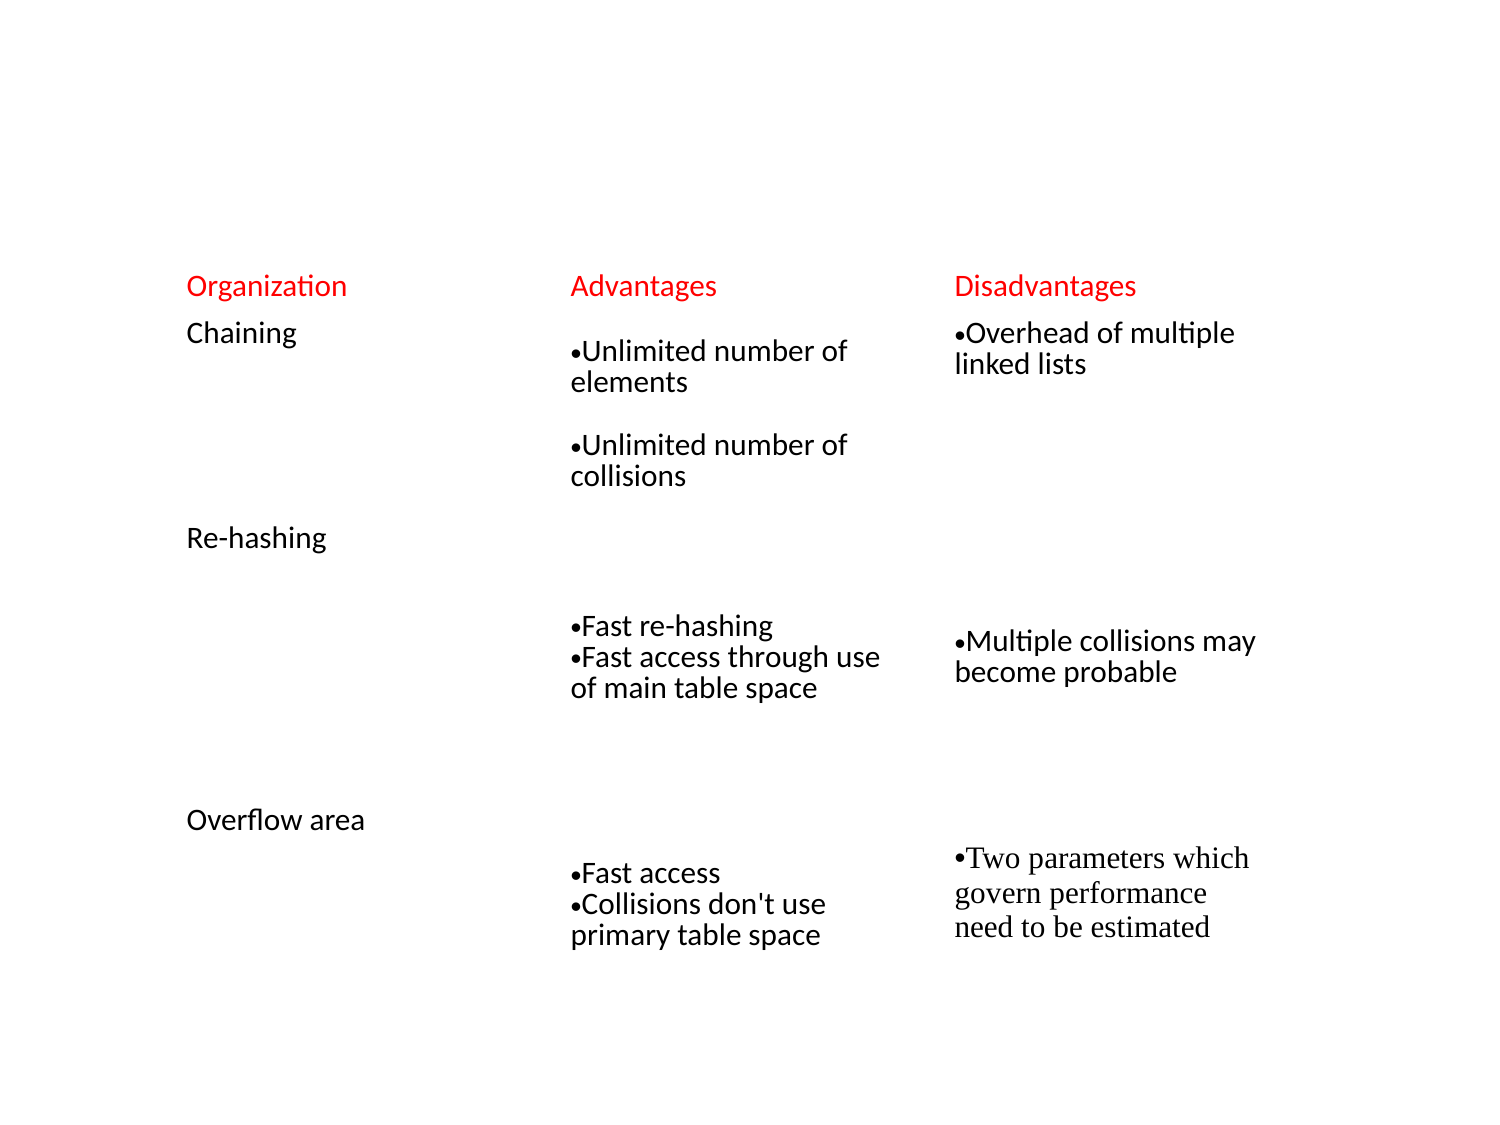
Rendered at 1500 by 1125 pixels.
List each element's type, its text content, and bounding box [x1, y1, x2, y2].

table_cell Unlimited number of elements Unlimited number of collisions [558, 314, 942, 519]
table_cell Re-hashing [174, 519, 558, 800]
table_header Disadvantages [942, 262, 1326, 314]
table_cell Fast re-hashing Fast access through use of main table space [558, 519, 942, 800]
table_cell Multiple collisions may become probable [942, 519, 1326, 800]
table_cell Two parameters which govern performance need to be estimated [942, 800, 1326, 1013]
table_header Advantages [558, 262, 942, 314]
table_cell Fast access Collisions don't use primary table space [558, 800, 942, 1013]
table_cell Chaining [174, 314, 558, 519]
table_cell Overhead of multiple linked lists [942, 314, 1326, 519]
table_header Organization [174, 262, 558, 314]
table_cell Overflow area [174, 800, 558, 1013]
